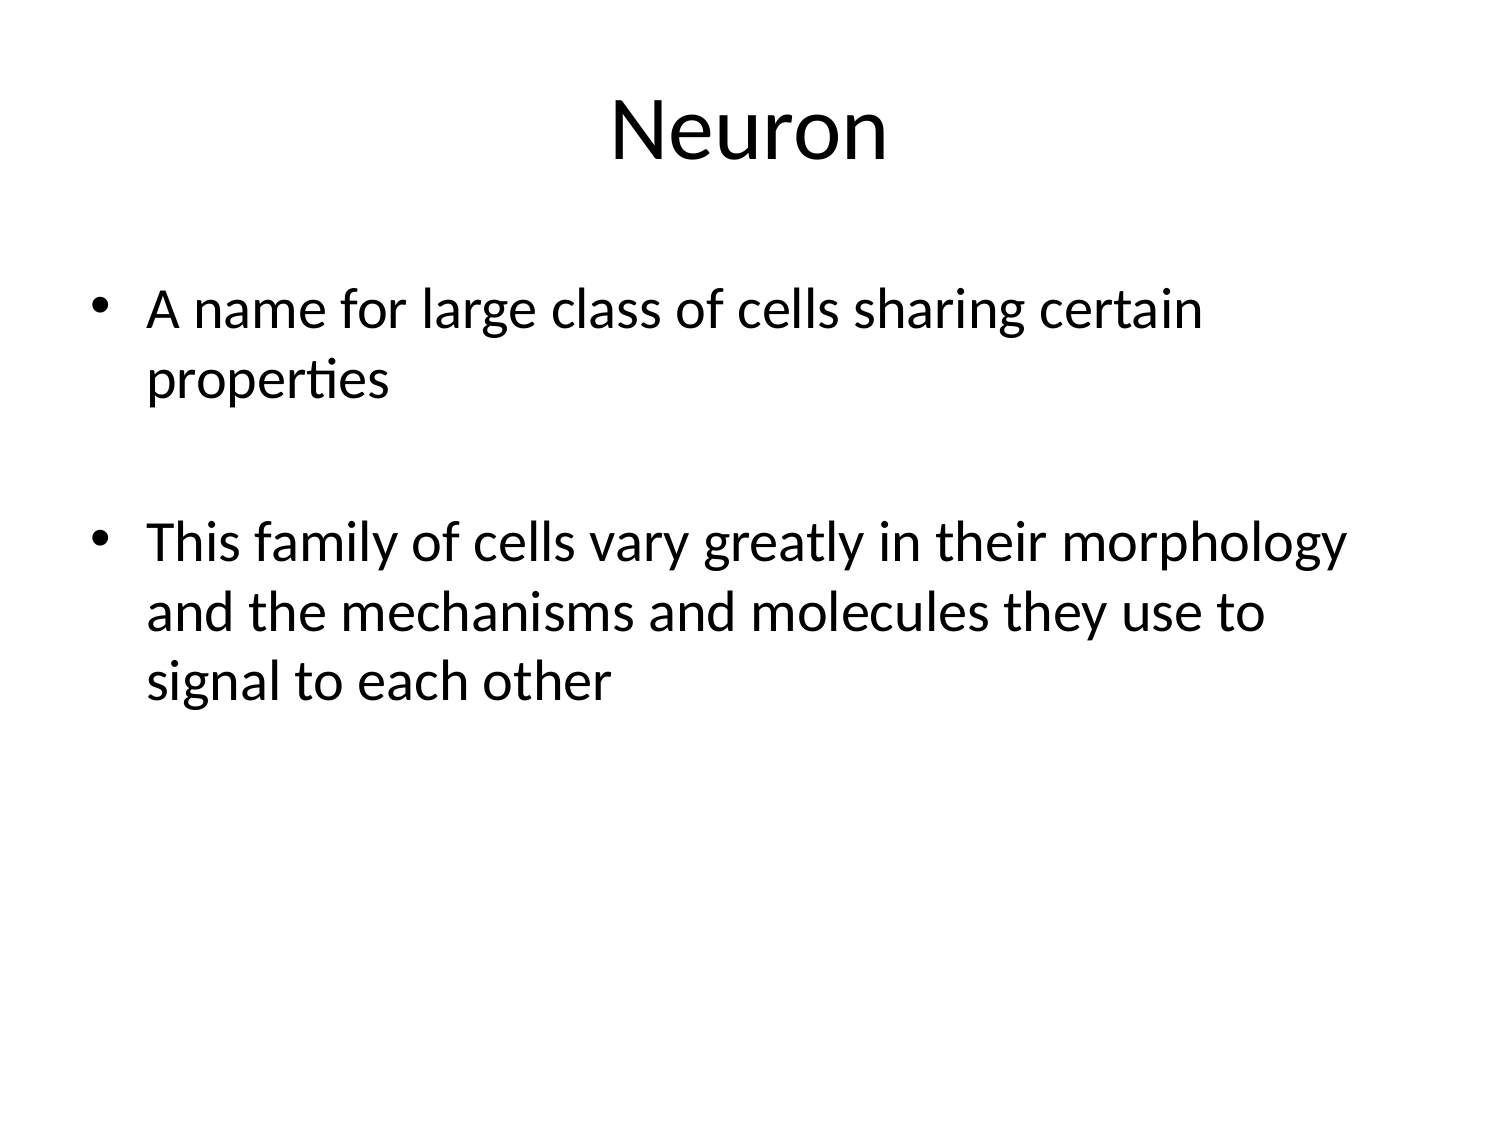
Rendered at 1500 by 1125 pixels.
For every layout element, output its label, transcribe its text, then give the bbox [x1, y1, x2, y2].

title Neuron [75, 45, 1425, 200]
list A name for large class of cells sharing certain properties This family of cells vary greatly in their morphology and the mechanisms and molecules they use to signal to each other [75, 262, 1425, 1005]
